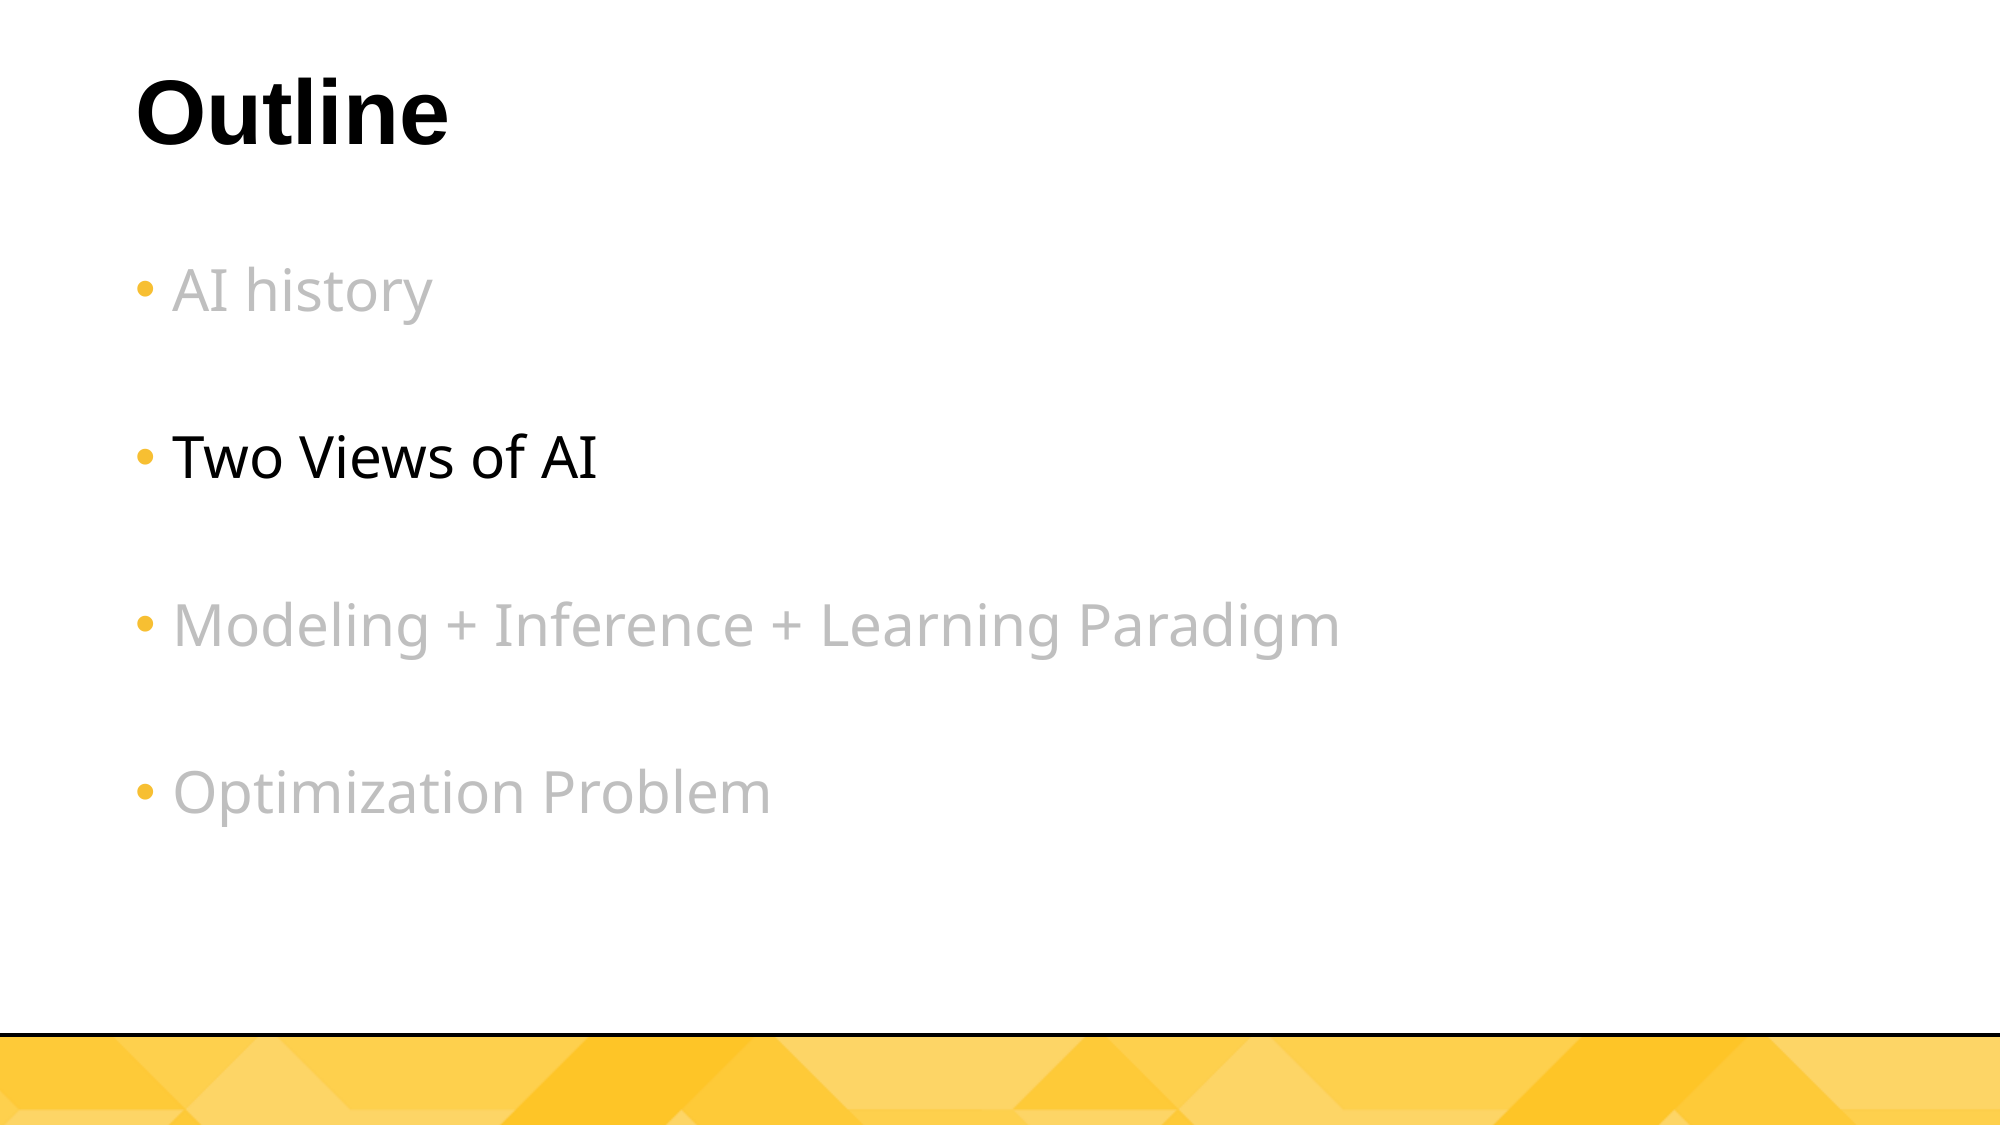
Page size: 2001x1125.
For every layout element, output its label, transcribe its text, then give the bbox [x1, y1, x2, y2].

list AI history Two Views of AI Modeling + Inference + Learning Paradigm Optimization Problem [120, 253, 1819, 980]
title Outline [120, 58, 1846, 194]
